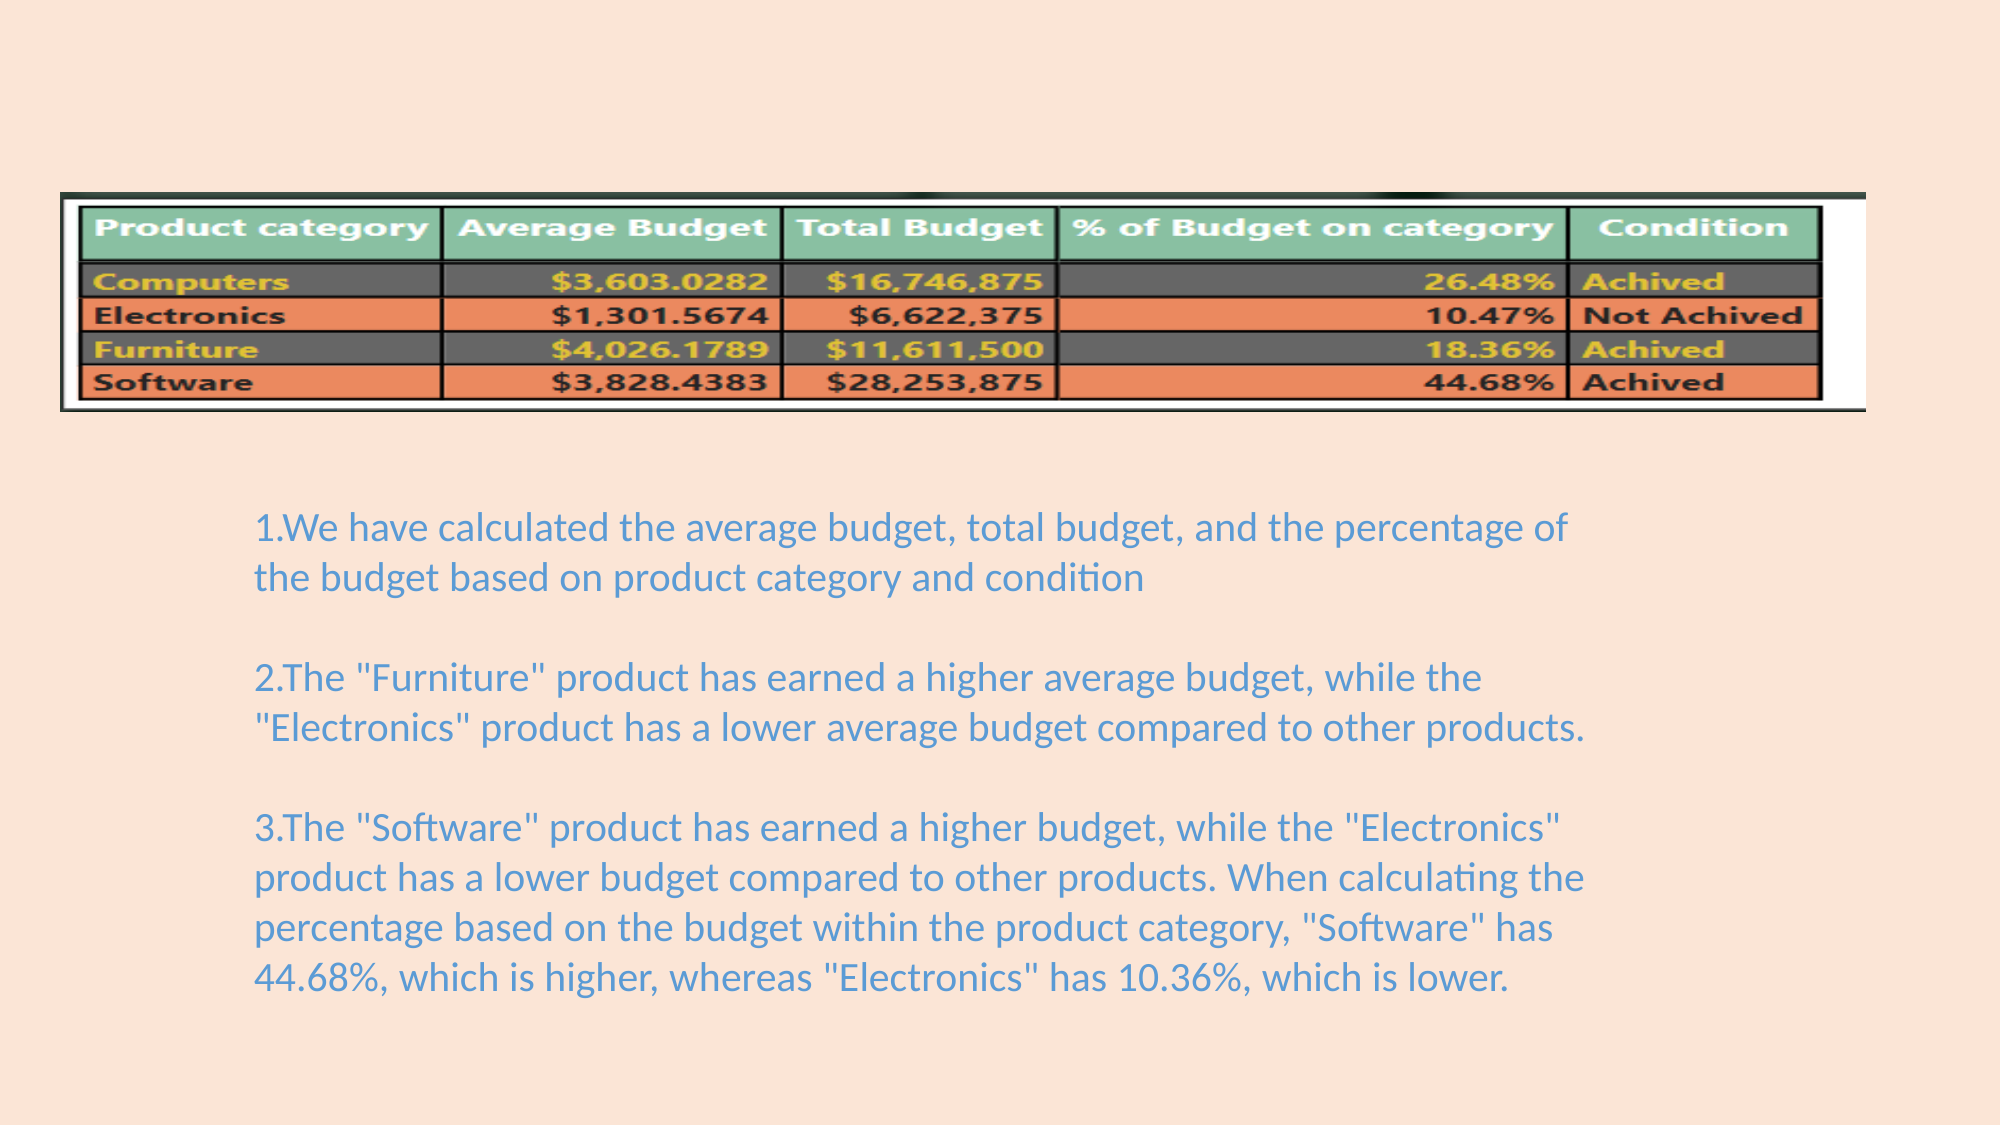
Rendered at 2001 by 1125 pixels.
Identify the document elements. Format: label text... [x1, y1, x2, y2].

text_box 1.We have calculated the average budget, total budget, and the percentage of the budget based on product category and condition 2.The "Furniture" product has earned a higher average budget, while the "Electronics" product has a lower average budget compared to other products. 3.The "Software" product has earned a higher budget, while the "Electronics" product has a lower budget compared to other products. When calculating the percentage based on the budget within the product category, "Software" has 44.68%, which is higher, whereas "Electronics" has 10.36%, which is lower. [239, 492, 1625, 1125]
picture [60, 192, 1866, 412]
